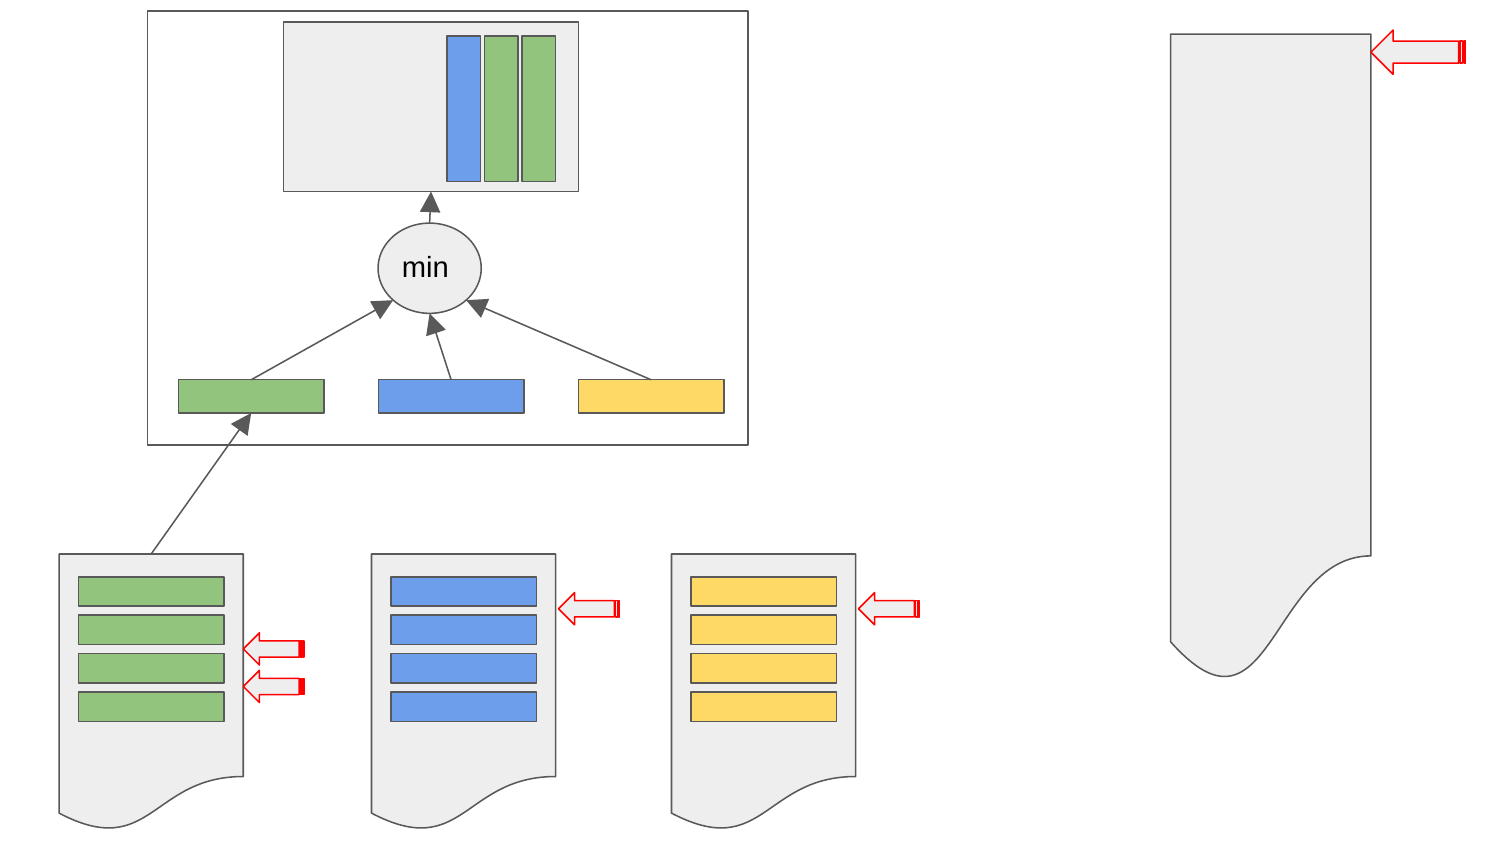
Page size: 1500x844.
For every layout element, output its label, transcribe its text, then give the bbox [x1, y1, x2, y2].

text_box [243, 632, 305, 666]
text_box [465, 299, 652, 380]
text_box [78, 653, 224, 684]
text_box [78, 576, 224, 607]
text_box [78, 615, 224, 645]
text_box [59, 553, 244, 828]
text_box [690, 576, 837, 607]
text_box [78, 692, 224, 722]
text_box [390, 653, 537, 684]
text_box [558, 592, 620, 625]
text_box [390, 615, 537, 645]
text_box [578, 379, 724, 413]
text_box [147, 10, 748, 446]
text_box [378, 379, 524, 413]
text_box [390, 692, 537, 722]
text_box [671, 553, 856, 828]
text_box [447, 36, 481, 182]
text_box [371, 553, 556, 828]
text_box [250, 299, 394, 380]
text_box [484, 36, 518, 182]
text_box [858, 592, 920, 625]
text_box [283, 22, 579, 192]
text_box [690, 615, 837, 645]
text_box [1170, 34, 1371, 677]
text_box [397, 223, 462, 233]
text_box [429, 313, 452, 380]
text_box [178, 379, 324, 413]
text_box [150, 412, 252, 555]
text_box [1370, 30, 1463, 75]
text_box min [386, 233, 487, 291]
text_box [522, 36, 556, 182]
text_box [690, 653, 837, 684]
text_box [378, 244, 475, 314]
text_box [690, 692, 837, 722]
text_box [243, 670, 305, 703]
text_box [390, 576, 537, 607]
